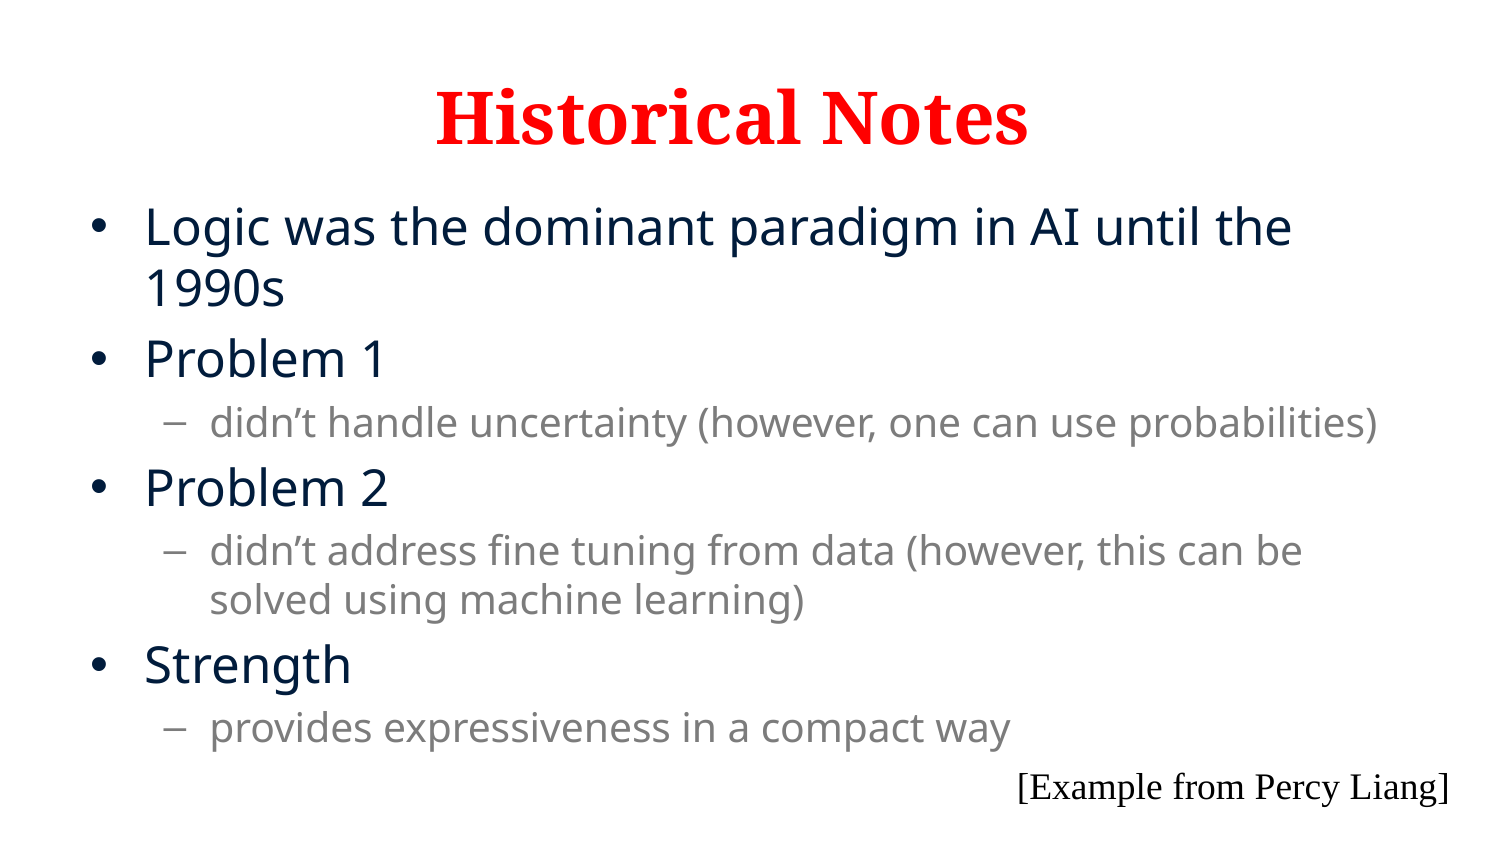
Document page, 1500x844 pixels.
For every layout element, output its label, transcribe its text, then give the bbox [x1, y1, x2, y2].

list Logic was the dominant paradigm in AI until the 1990s Problem 1 didn’t handle uncertainty (however, one can use probabilities) Problem 2 didn’t address fine tuning from data (however, this can be solved using machine learning) Strength provides expressiveness in a compact way [75, 186, 1425, 764]
text_box [Example from Percy Liang] [1002, 754, 1466, 814]
title Historical Notes [41, 64, 1425, 180]
